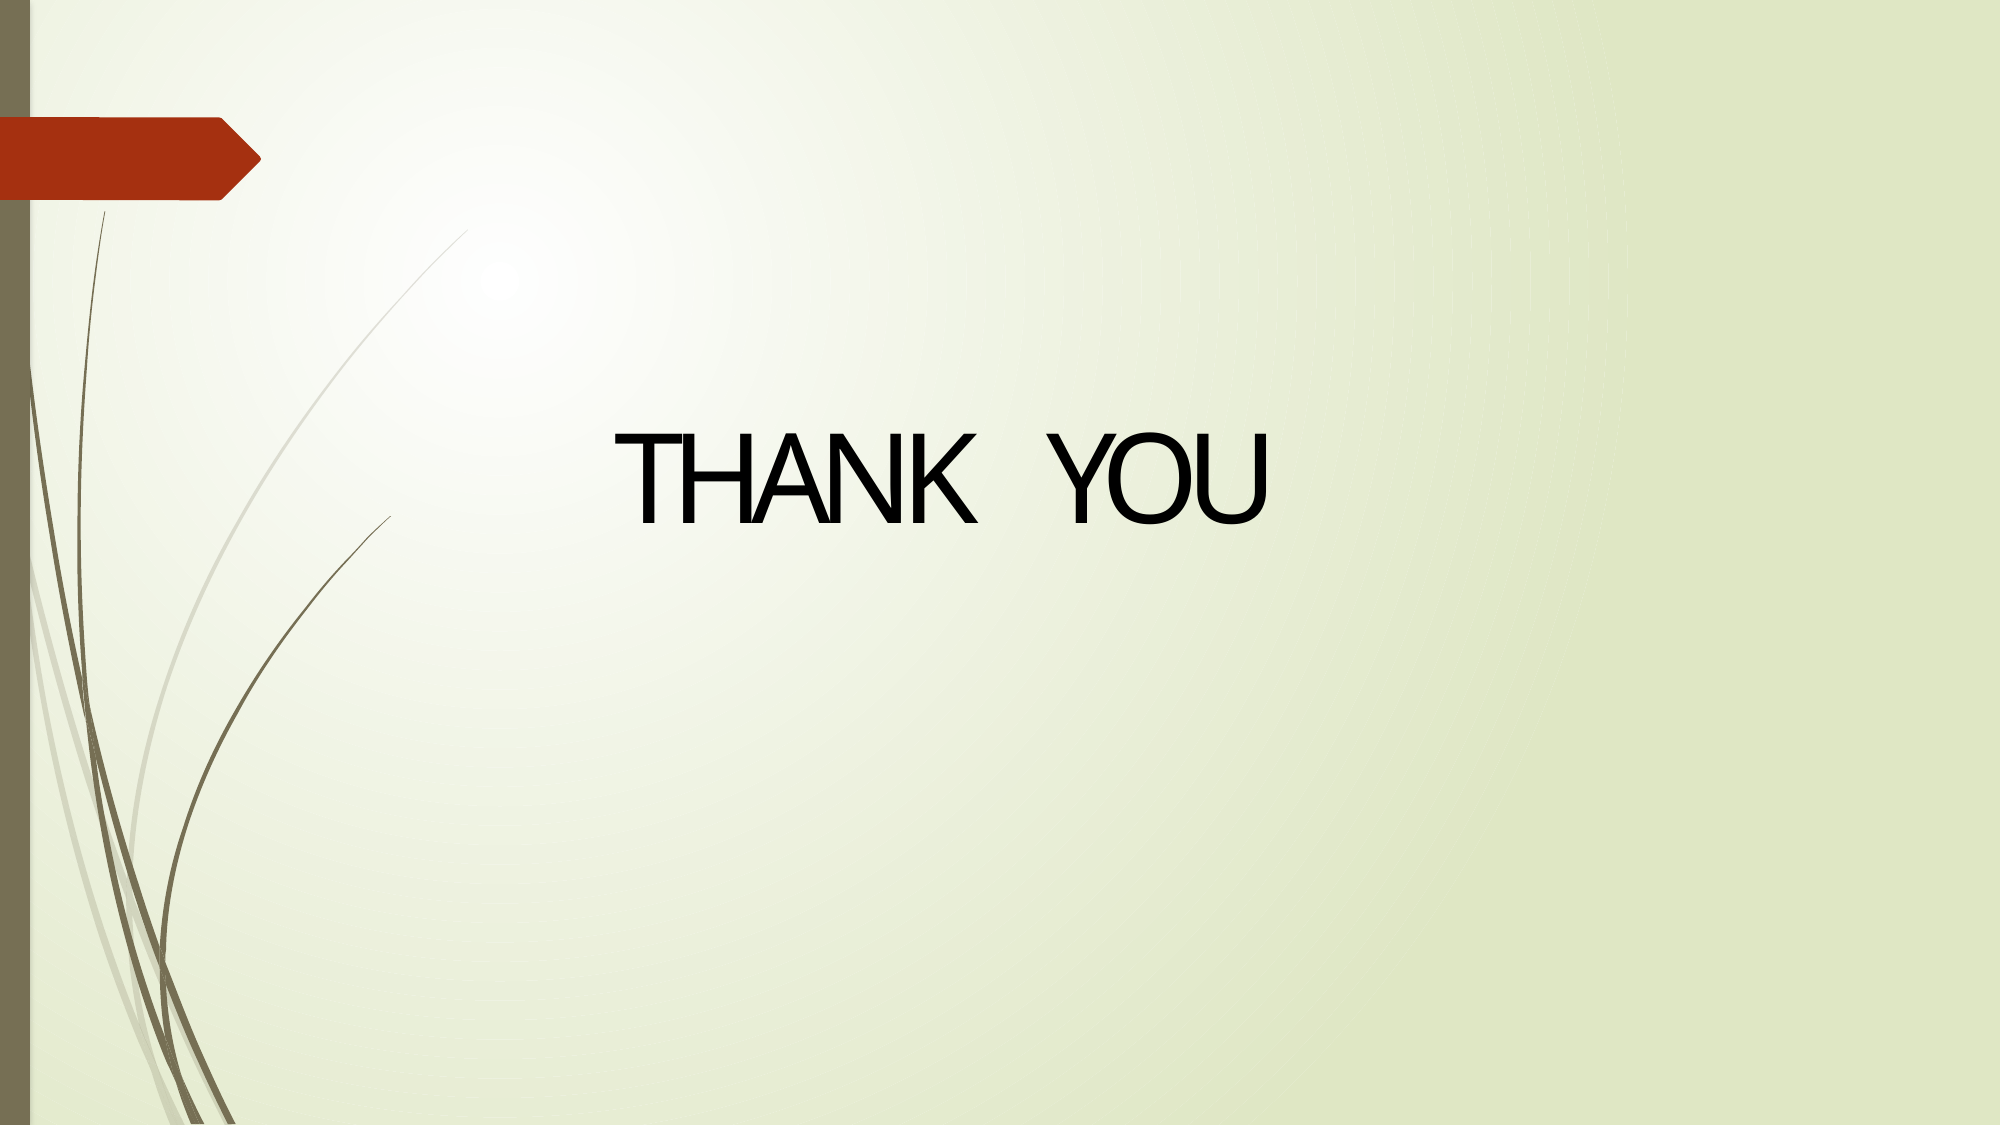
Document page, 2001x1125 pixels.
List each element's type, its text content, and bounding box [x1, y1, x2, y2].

title THANK YOU [612, 395, 1542, 586]
